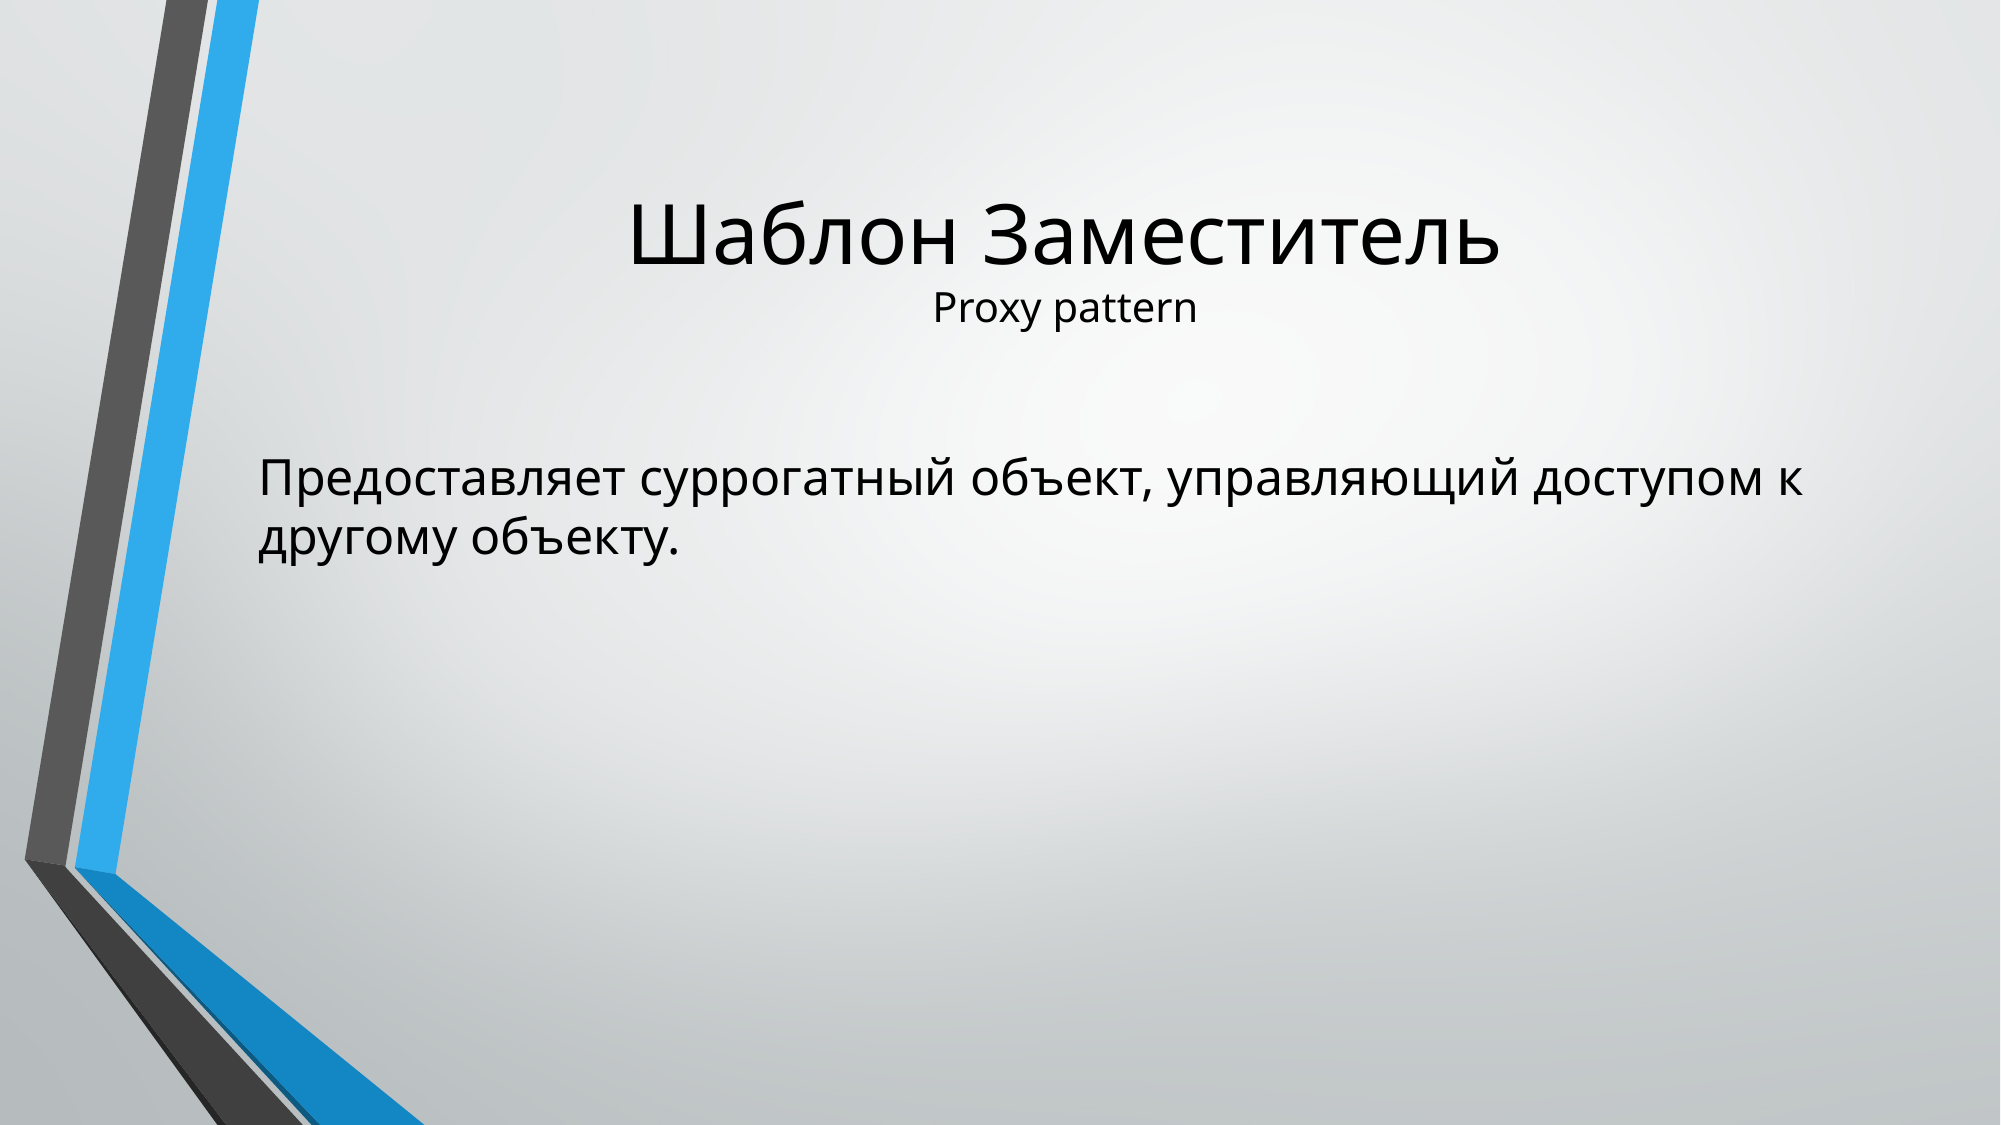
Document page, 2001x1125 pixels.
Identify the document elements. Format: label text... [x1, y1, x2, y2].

title Шаблон Заместитель Proxy pattern [243, 112, 1887, 400]
list Предоставляет суррогатный объект, управляющий доступом к другому объекту. [243, 437, 1887, 950]
